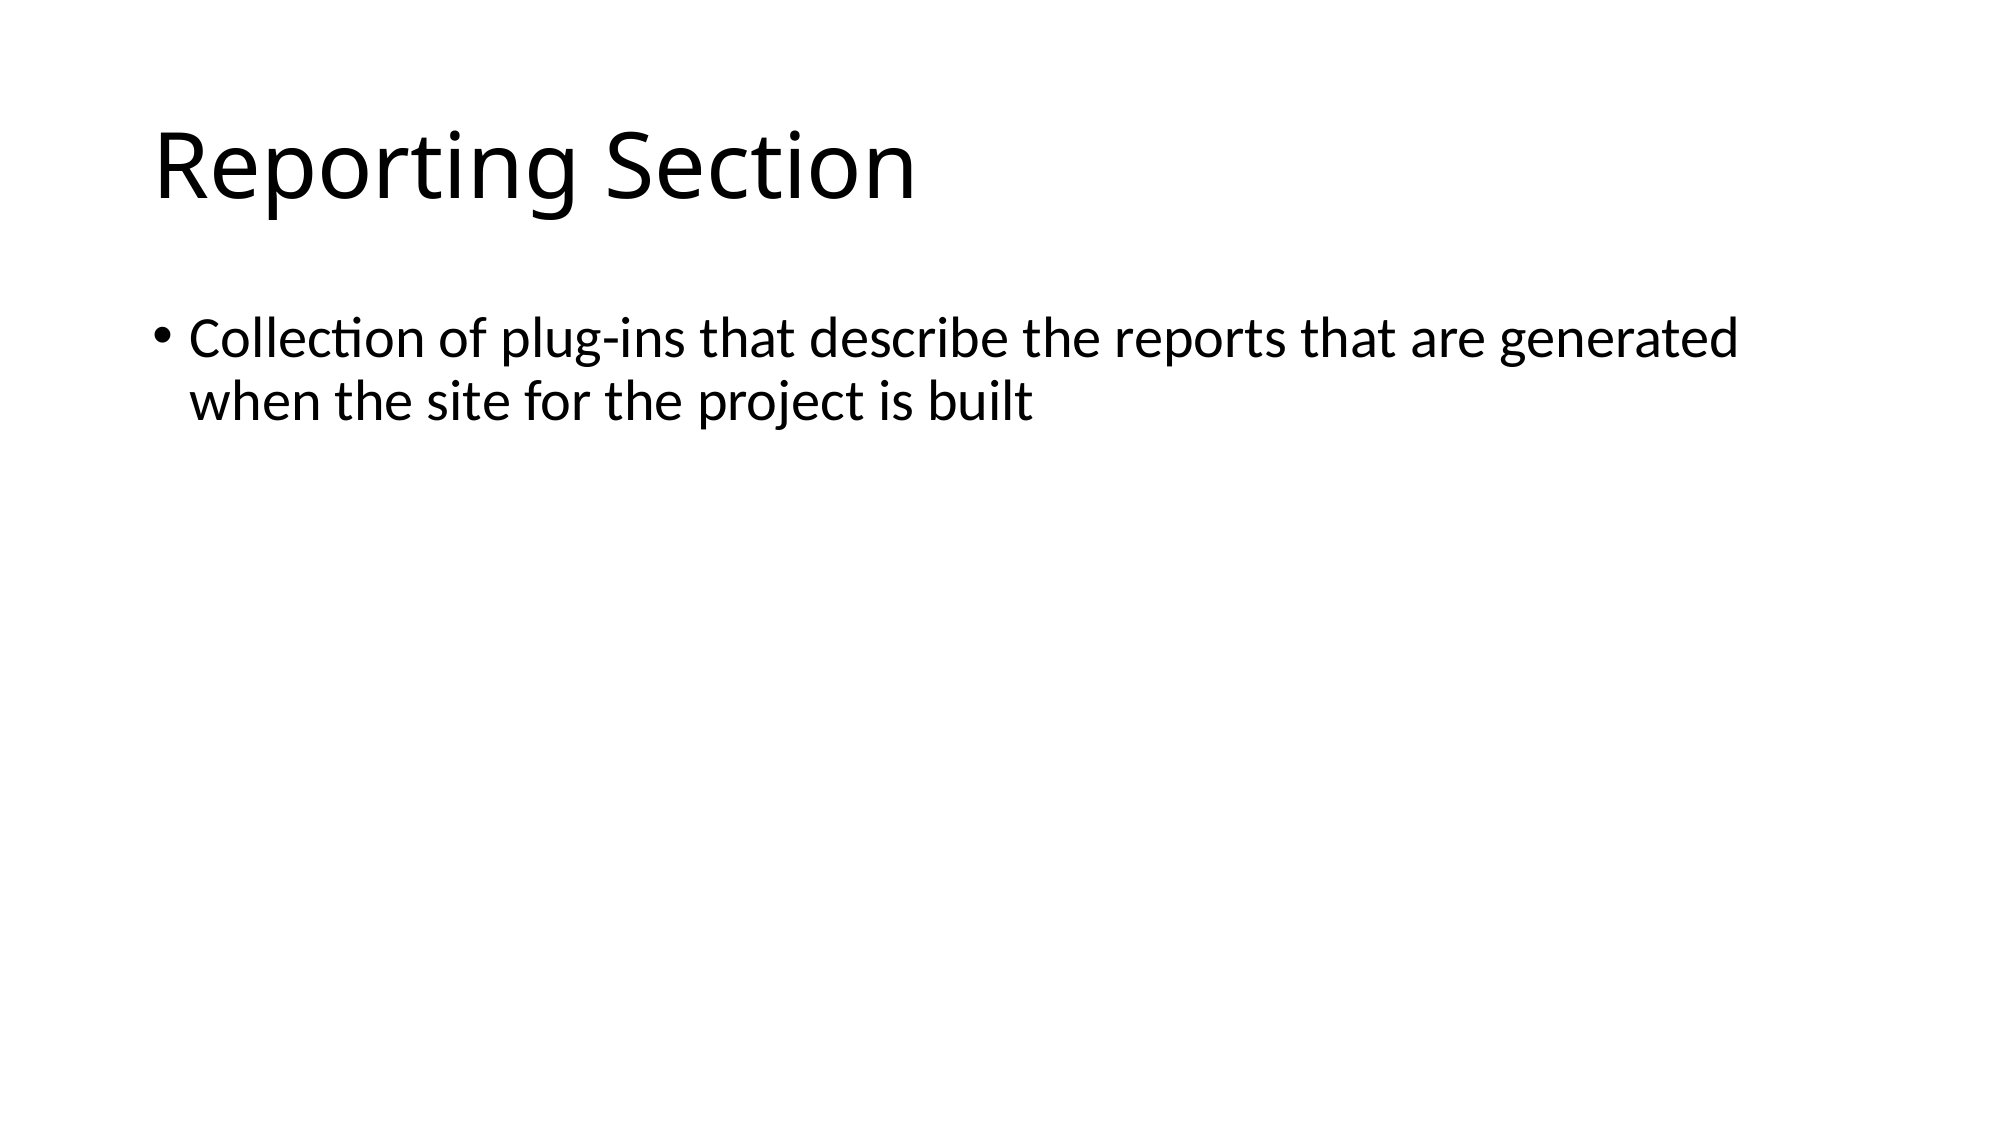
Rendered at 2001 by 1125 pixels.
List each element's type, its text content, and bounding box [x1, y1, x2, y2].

title Reporting Section [137, 59, 1863, 278]
list Collection of plug-ins that describe the reports that are generated when the site for the project is built [137, 299, 1863, 1014]
